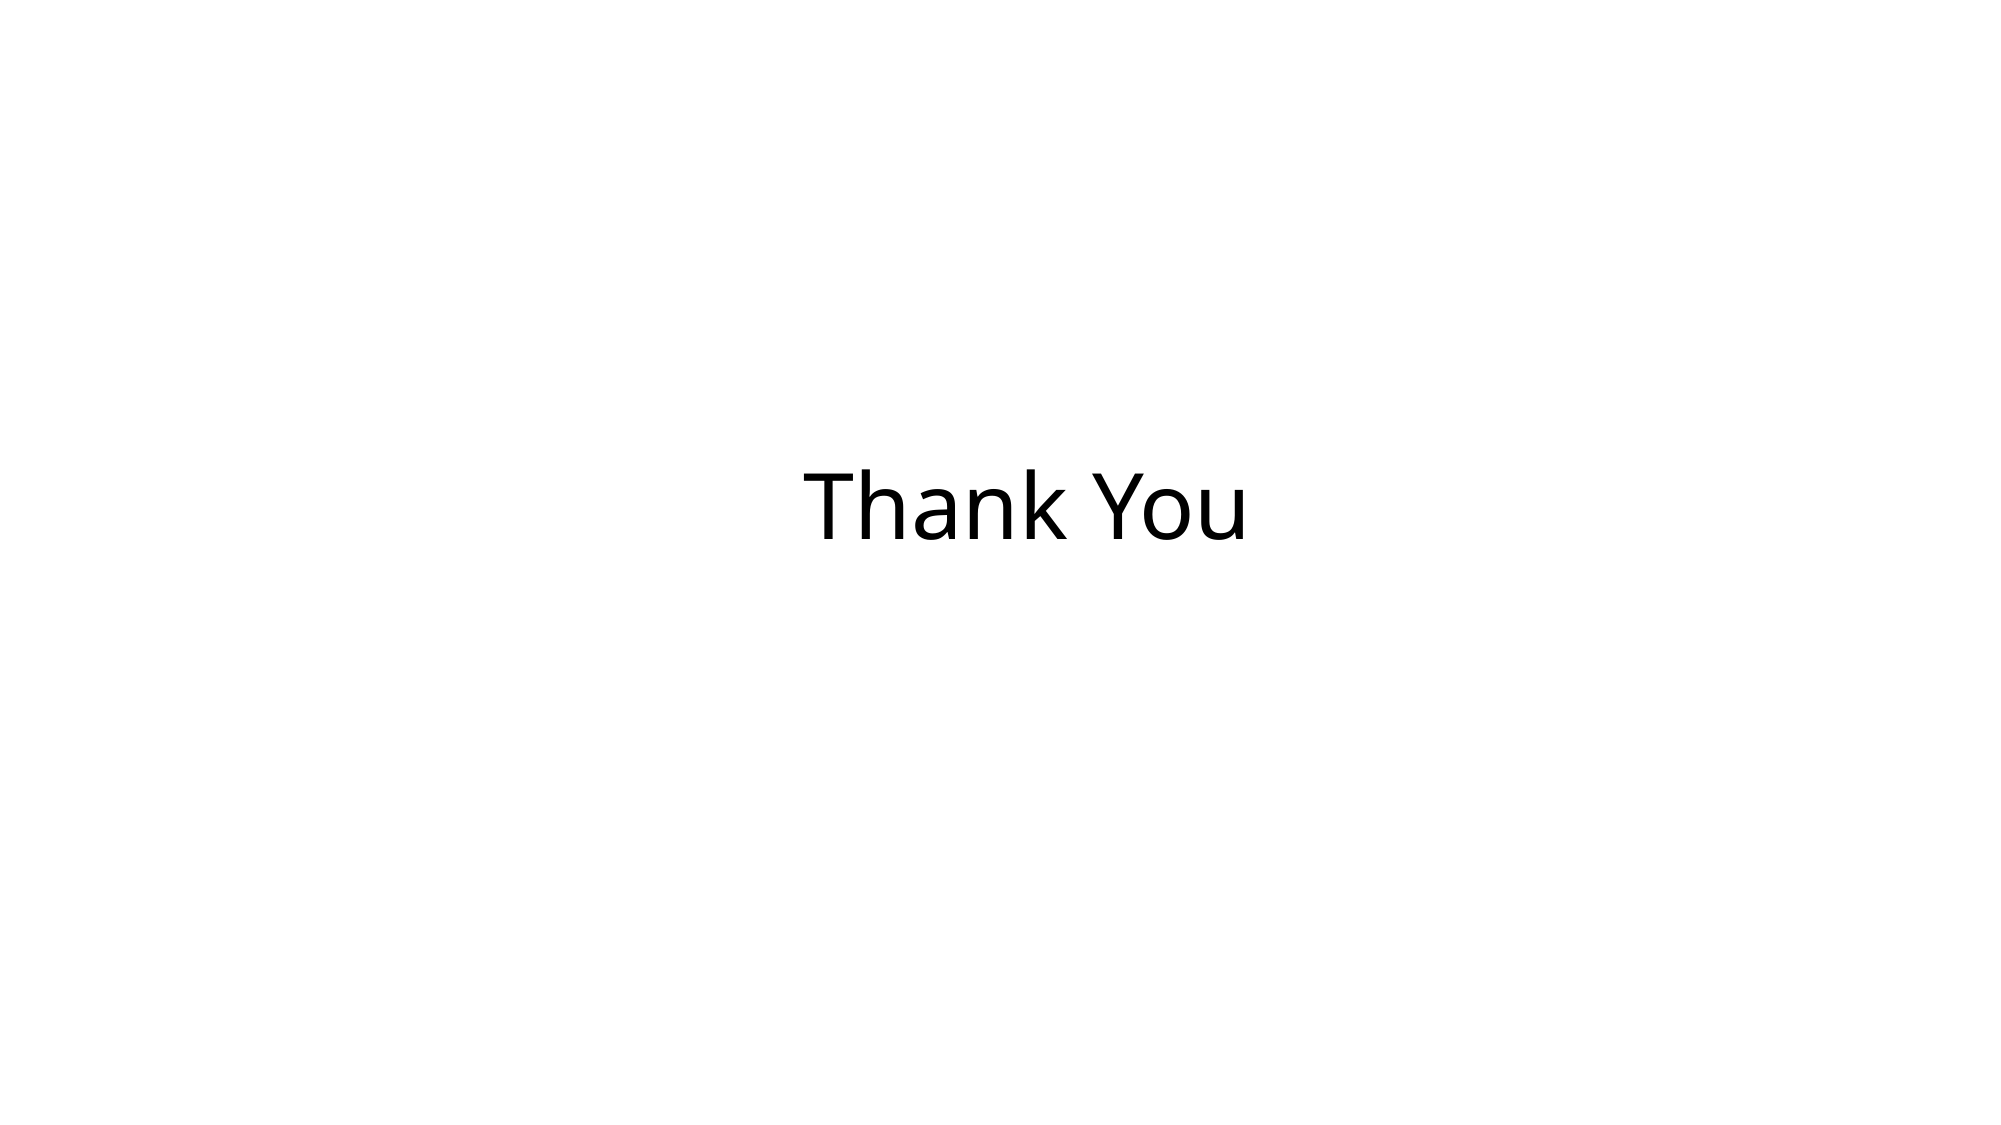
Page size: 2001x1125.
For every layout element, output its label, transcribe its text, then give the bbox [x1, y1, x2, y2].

title Thank You [165, 401, 1891, 620]
